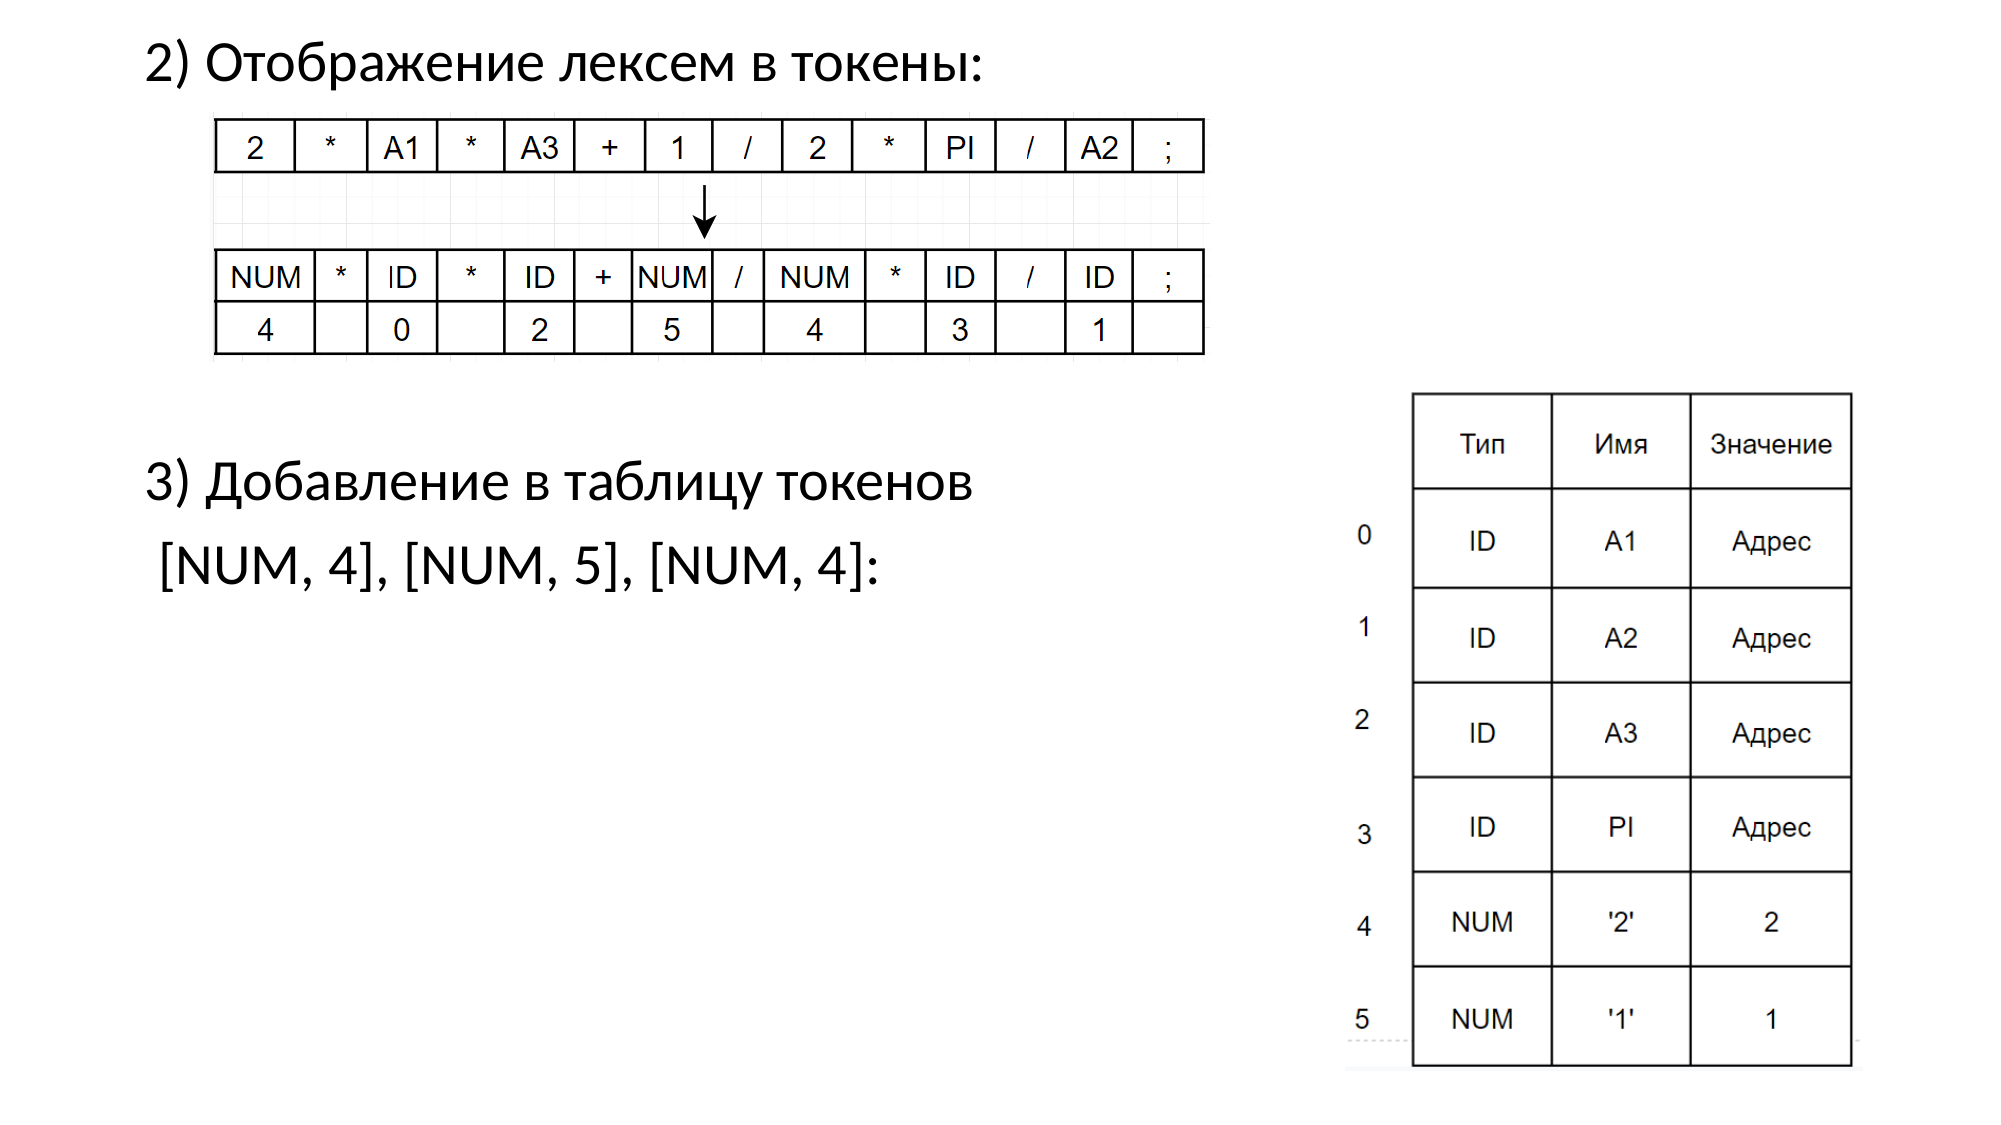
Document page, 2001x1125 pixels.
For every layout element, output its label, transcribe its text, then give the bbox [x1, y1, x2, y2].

picture [1345, 384, 1863, 1072]
list 2) Отображение лексем в токены: 3) Добавление в таблицу токенов [NUM, 4], [NUM, 5], [NUM, 4]: [136, 23, 1863, 1072]
picture [209, 111, 1210, 363]
